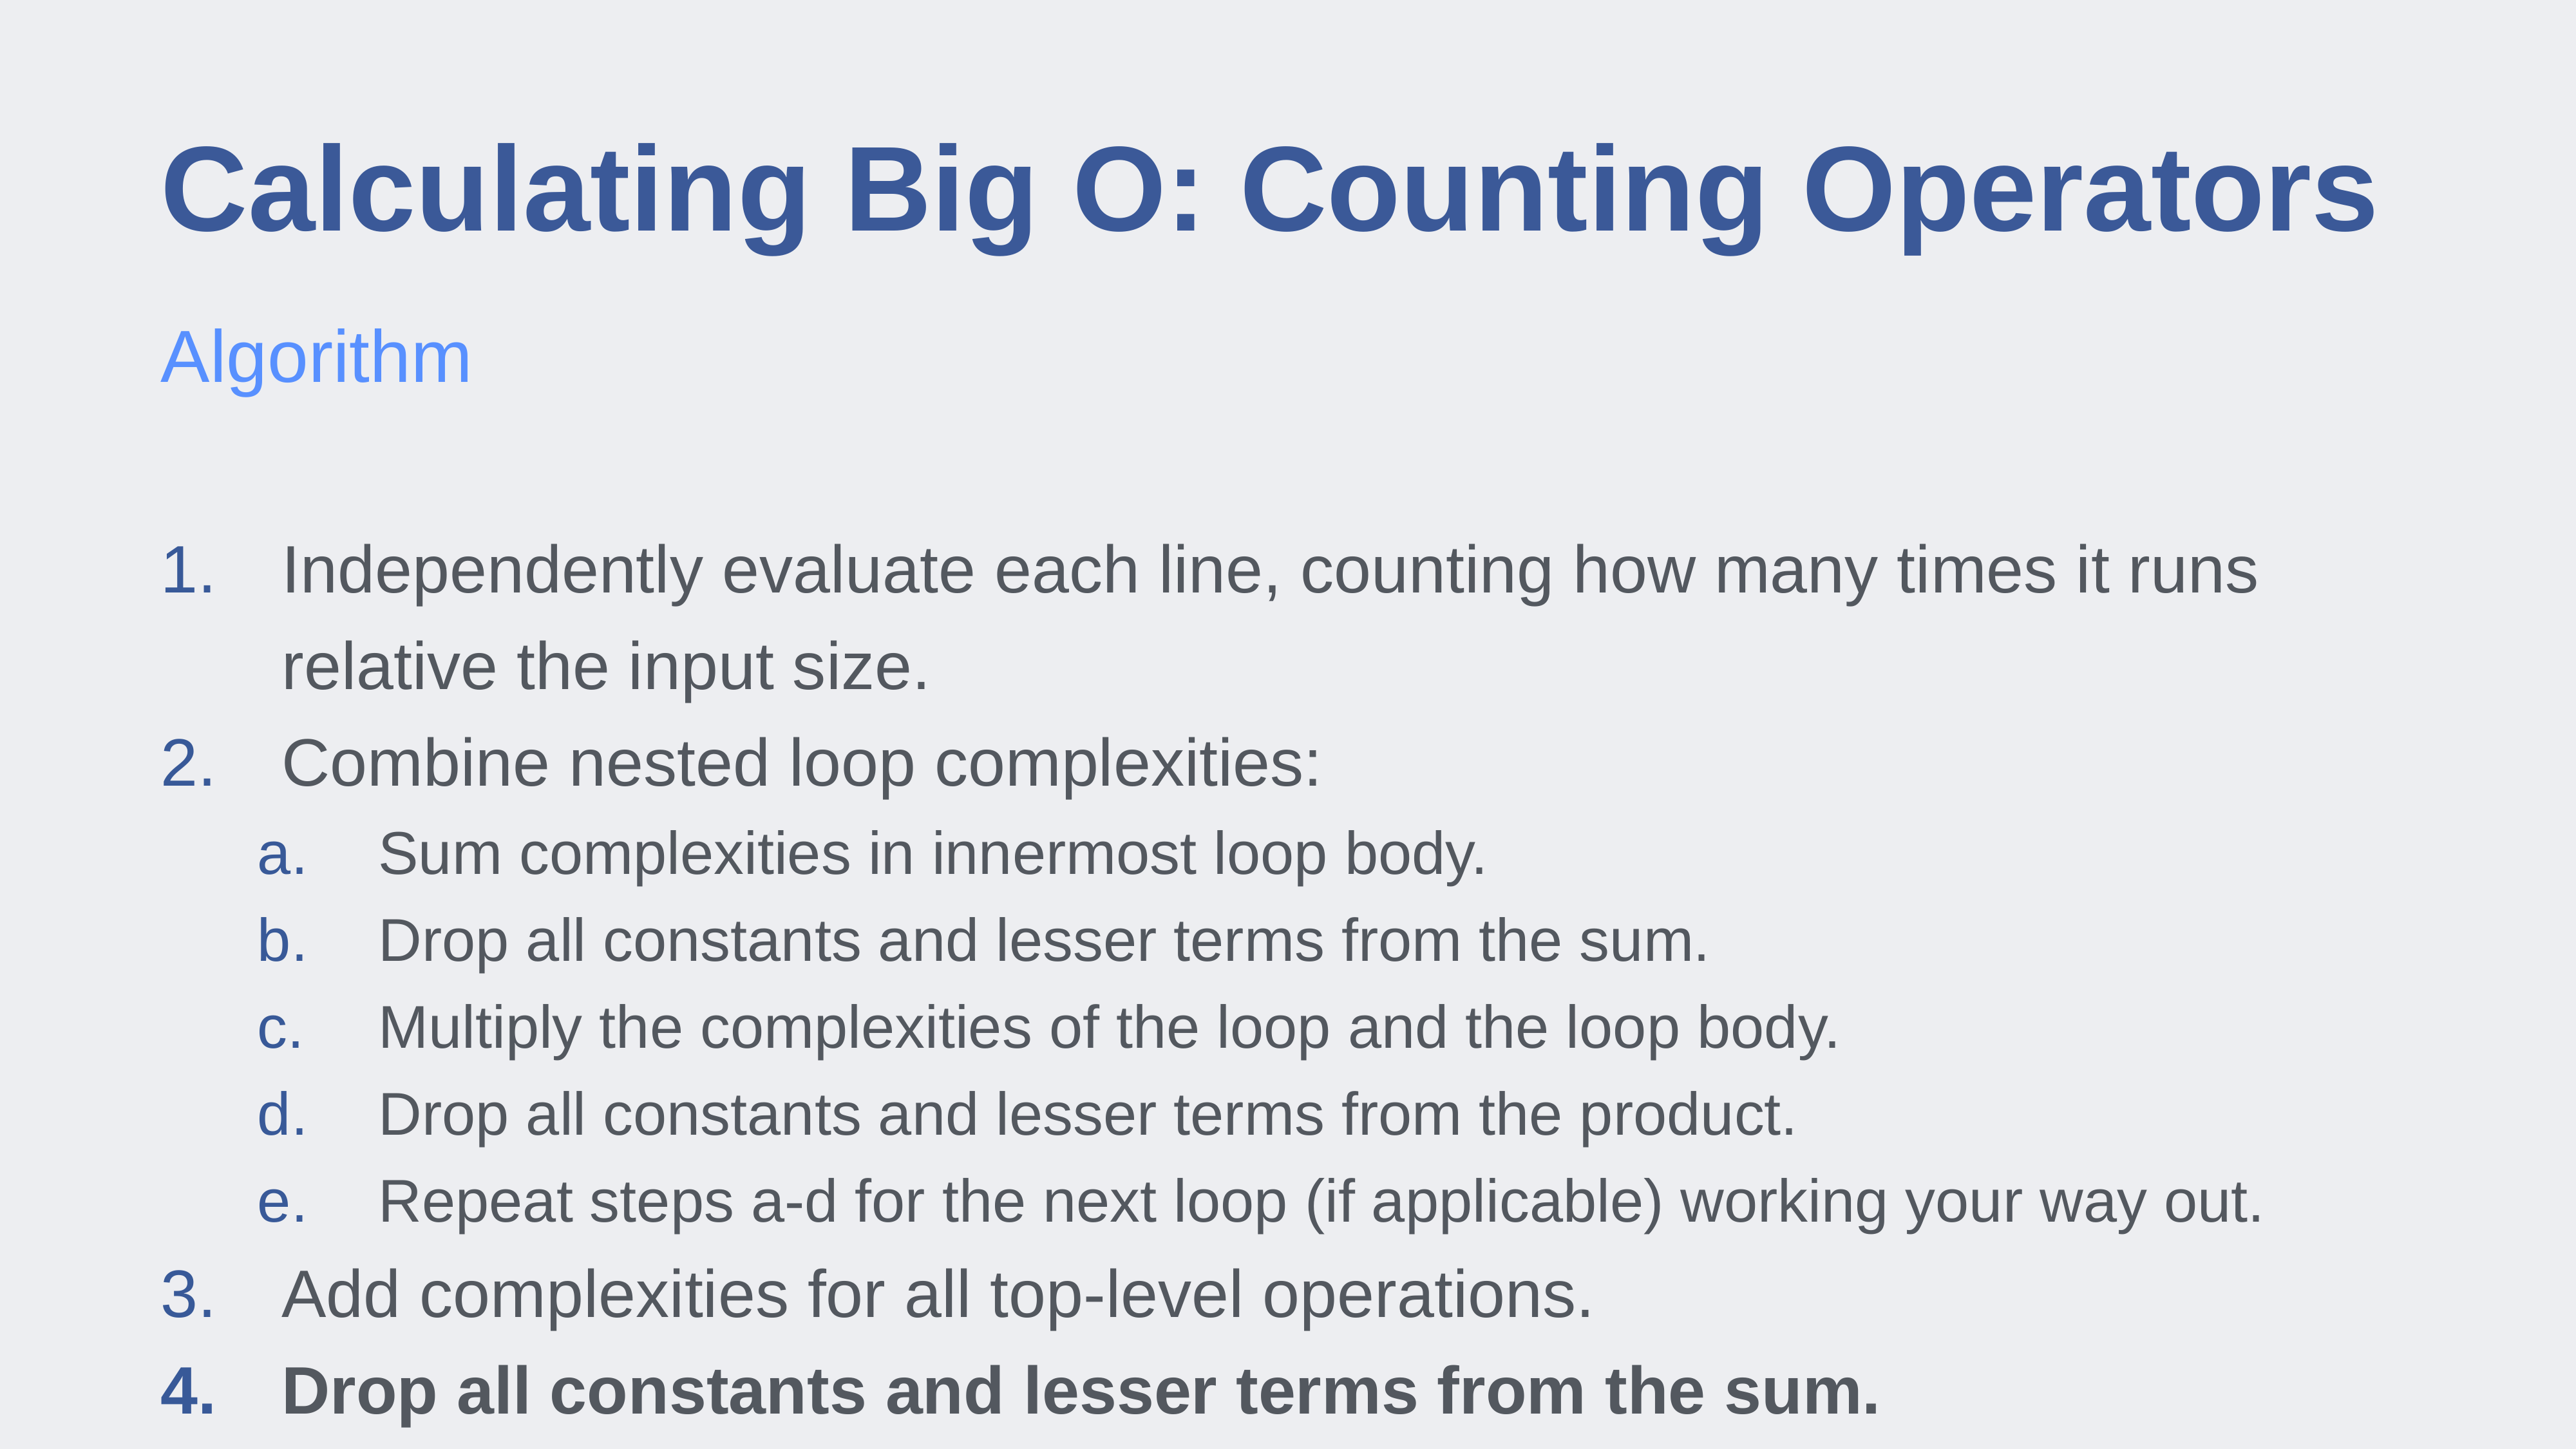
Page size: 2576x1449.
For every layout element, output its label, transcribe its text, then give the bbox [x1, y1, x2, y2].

list Independently evaluate each line, counting how many times it runs relative the input size. Combine nested loop complexities: Sum complexities in innermost loop body. Drop all constants and lesser terms from the sum. Multiply the complexities of the loop and the loop body. Drop all constants and lesser terms from the product. Repeat steps a-d for the next loop (if applicable) working your way out. Add complexities for all top-level operations. Drop all constants and lesser terms from the sum. [160, 509, 2415, 1154]
title Calculating Big O: Counting Operators [160, 109, 2415, 305]
list Algorithm [160, 308, 2415, 427]
